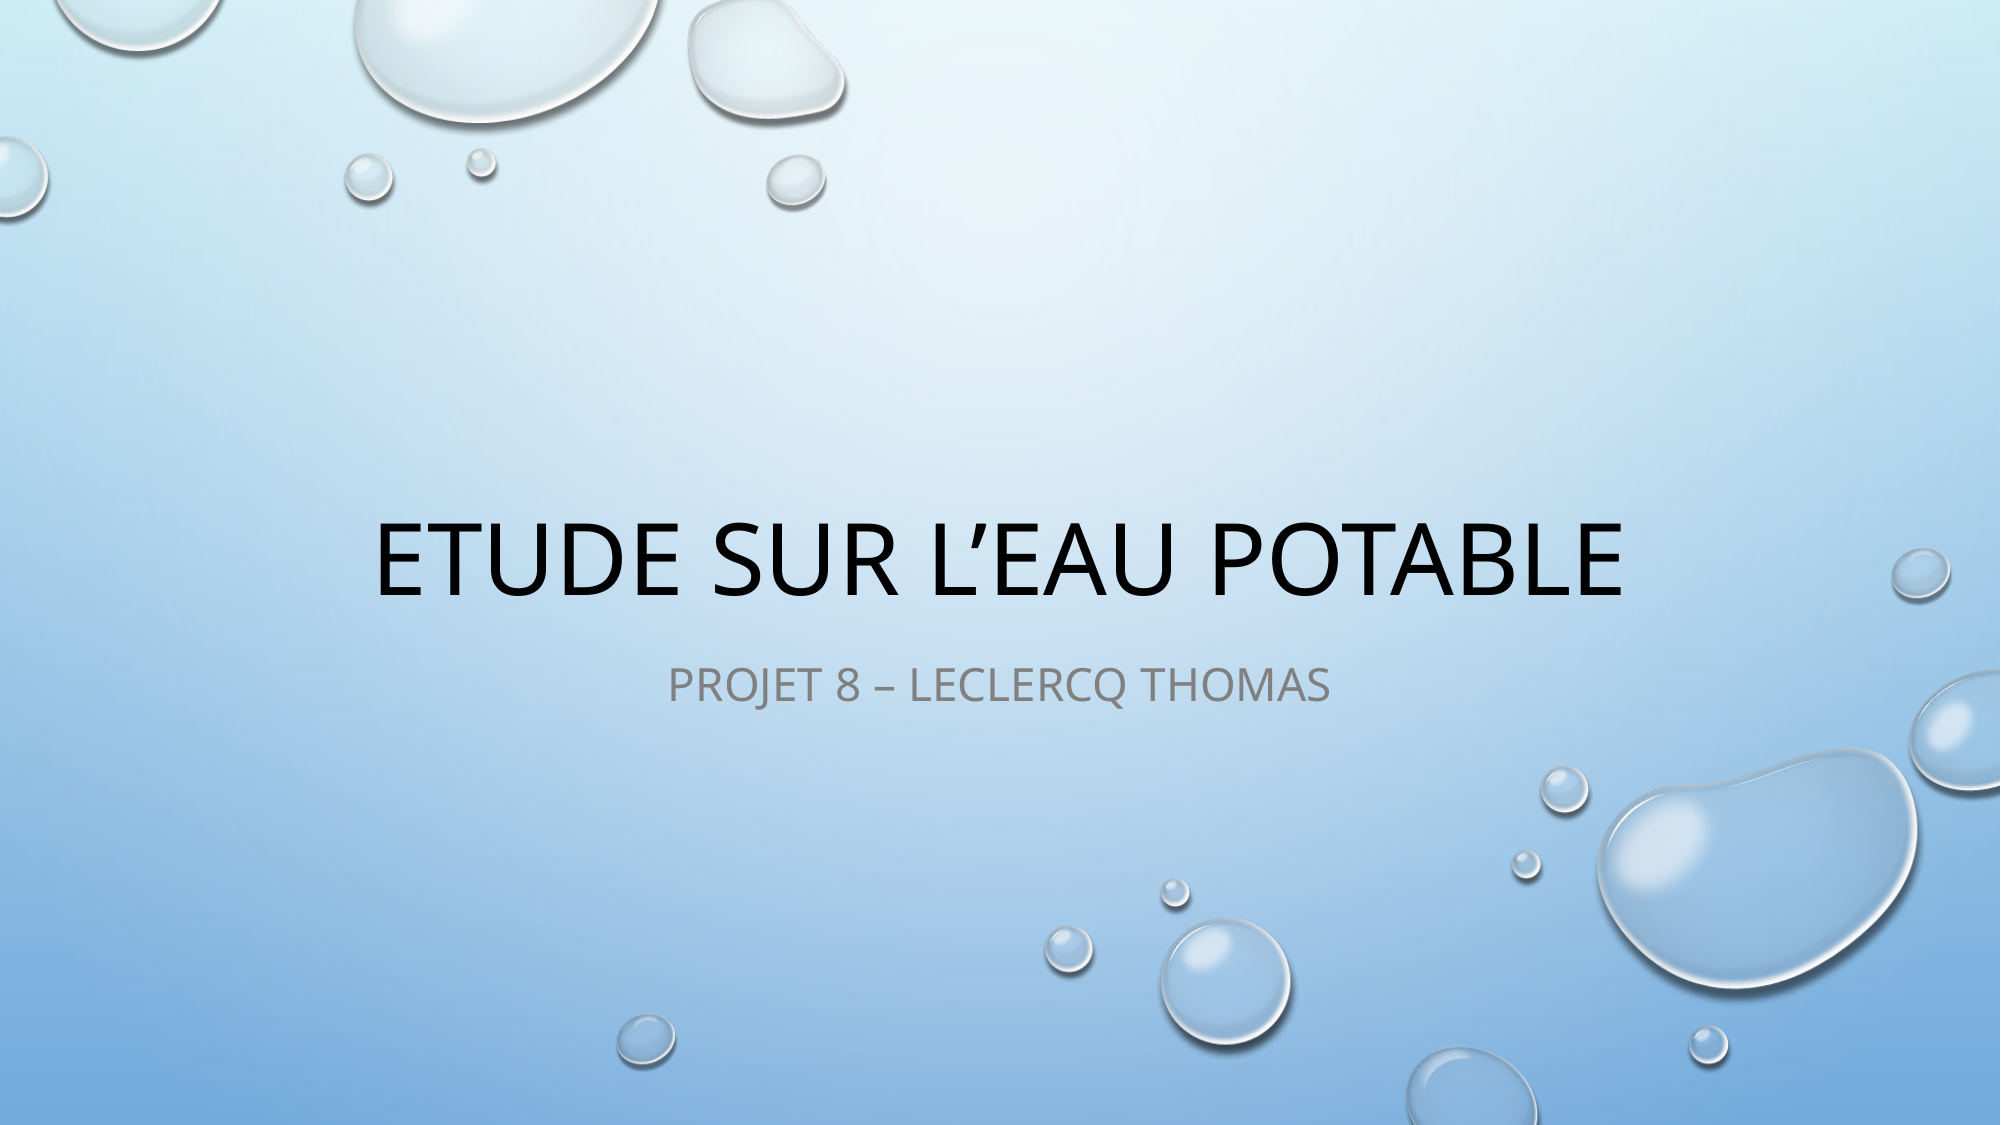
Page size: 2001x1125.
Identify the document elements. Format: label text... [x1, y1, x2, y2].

subtitle Projet 8 – LECLERCQ Thomas [287, 637, 1713, 863]
picture [0, 0, 2000, 1125]
title Etude sur l’Eau potable [287, 213, 1713, 625]
